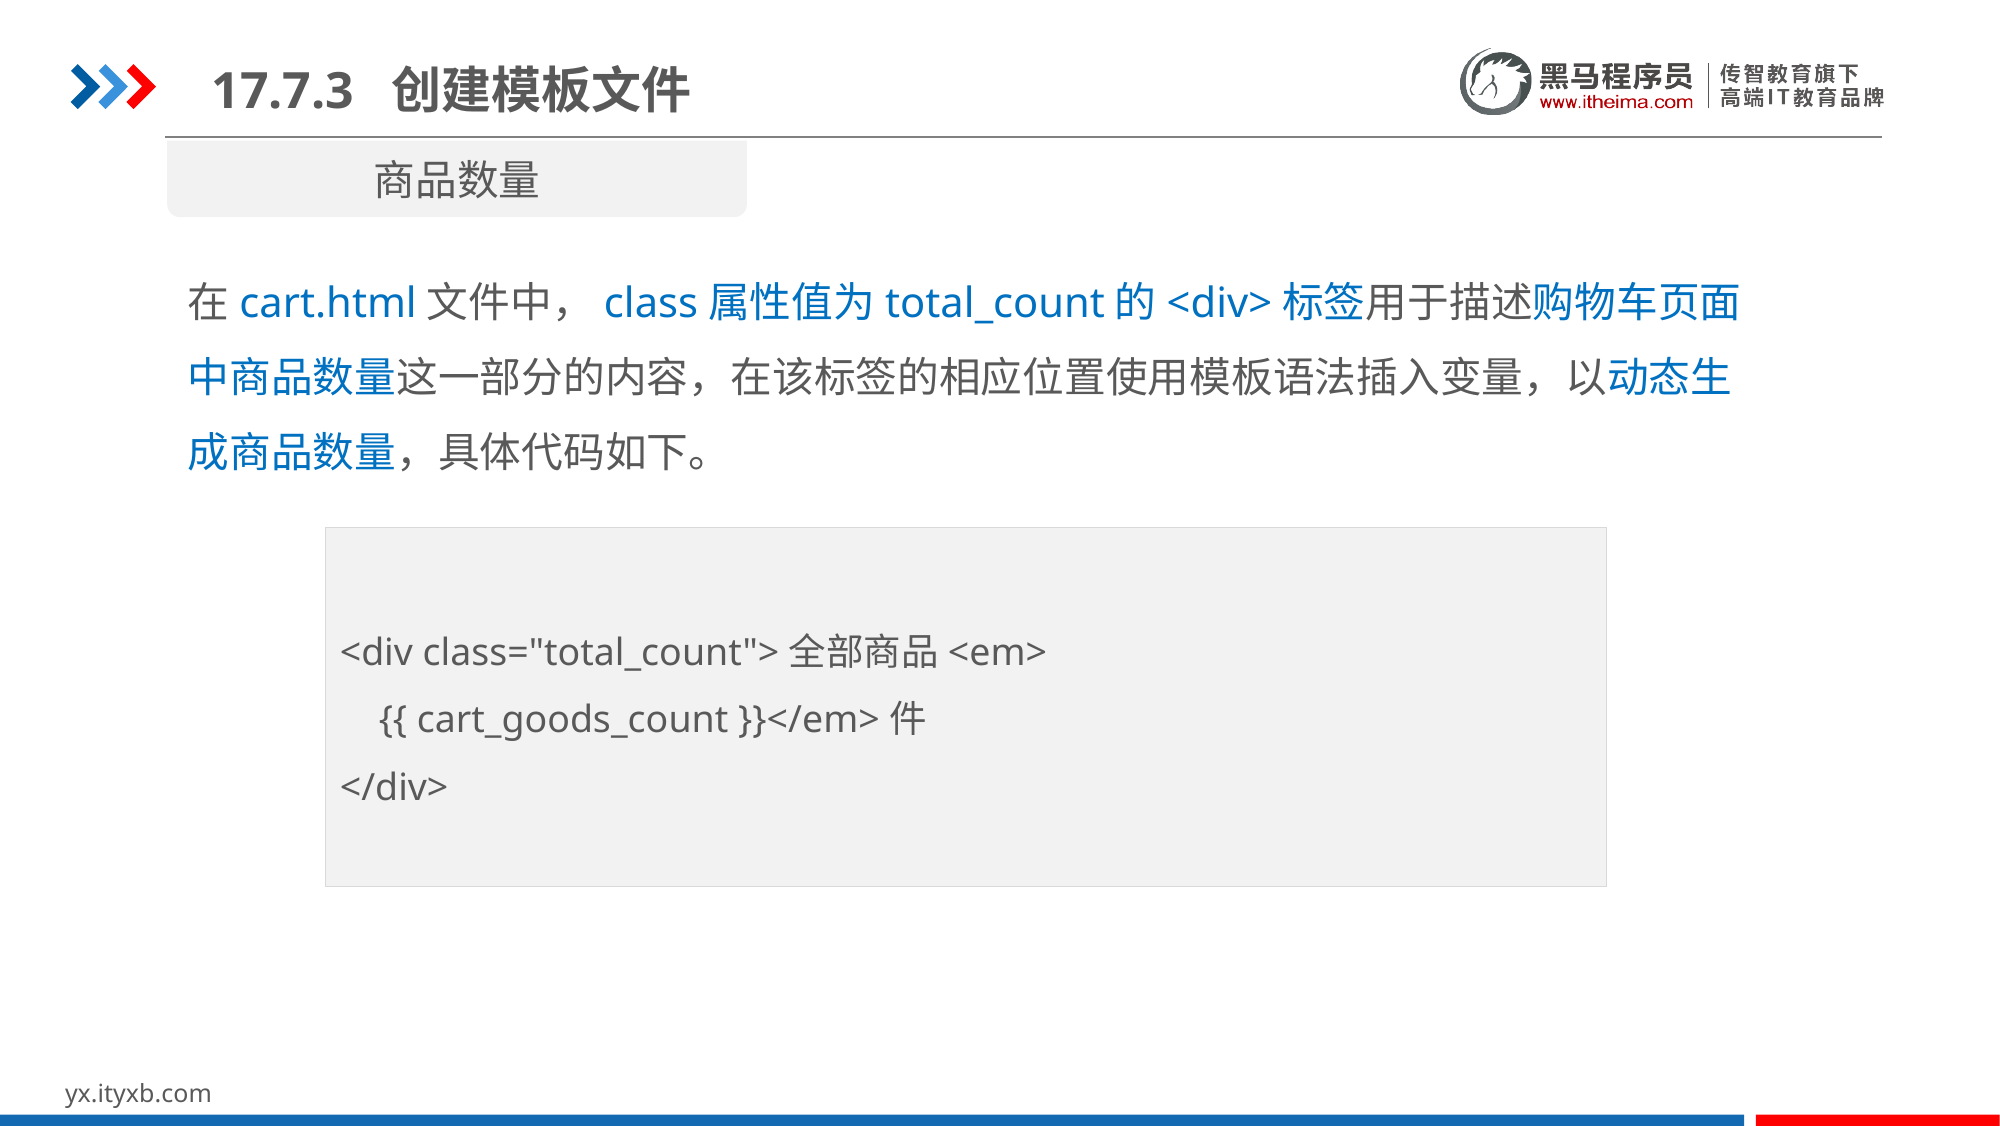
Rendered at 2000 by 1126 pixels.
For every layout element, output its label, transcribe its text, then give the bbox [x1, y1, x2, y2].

picture [1460, 48, 1887, 115]
text_box <div class="total_count">全部商品<em> {{ cart_goods_count }}</em>件 </div> [323, 525, 1608, 888]
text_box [166, 140, 748, 218]
text_box 在cart.html文件中，class属性值为total_count的<div>标签用于描述购物车页面中商品数量这一部分的内容，在该标签的相应位置使用模板语法插入变量，以动态生成商品数量，具体代码如下。 [172, 243, 1759, 479]
text_box 17.7.3 创建模板文件 [196, 42, 1008, 136]
